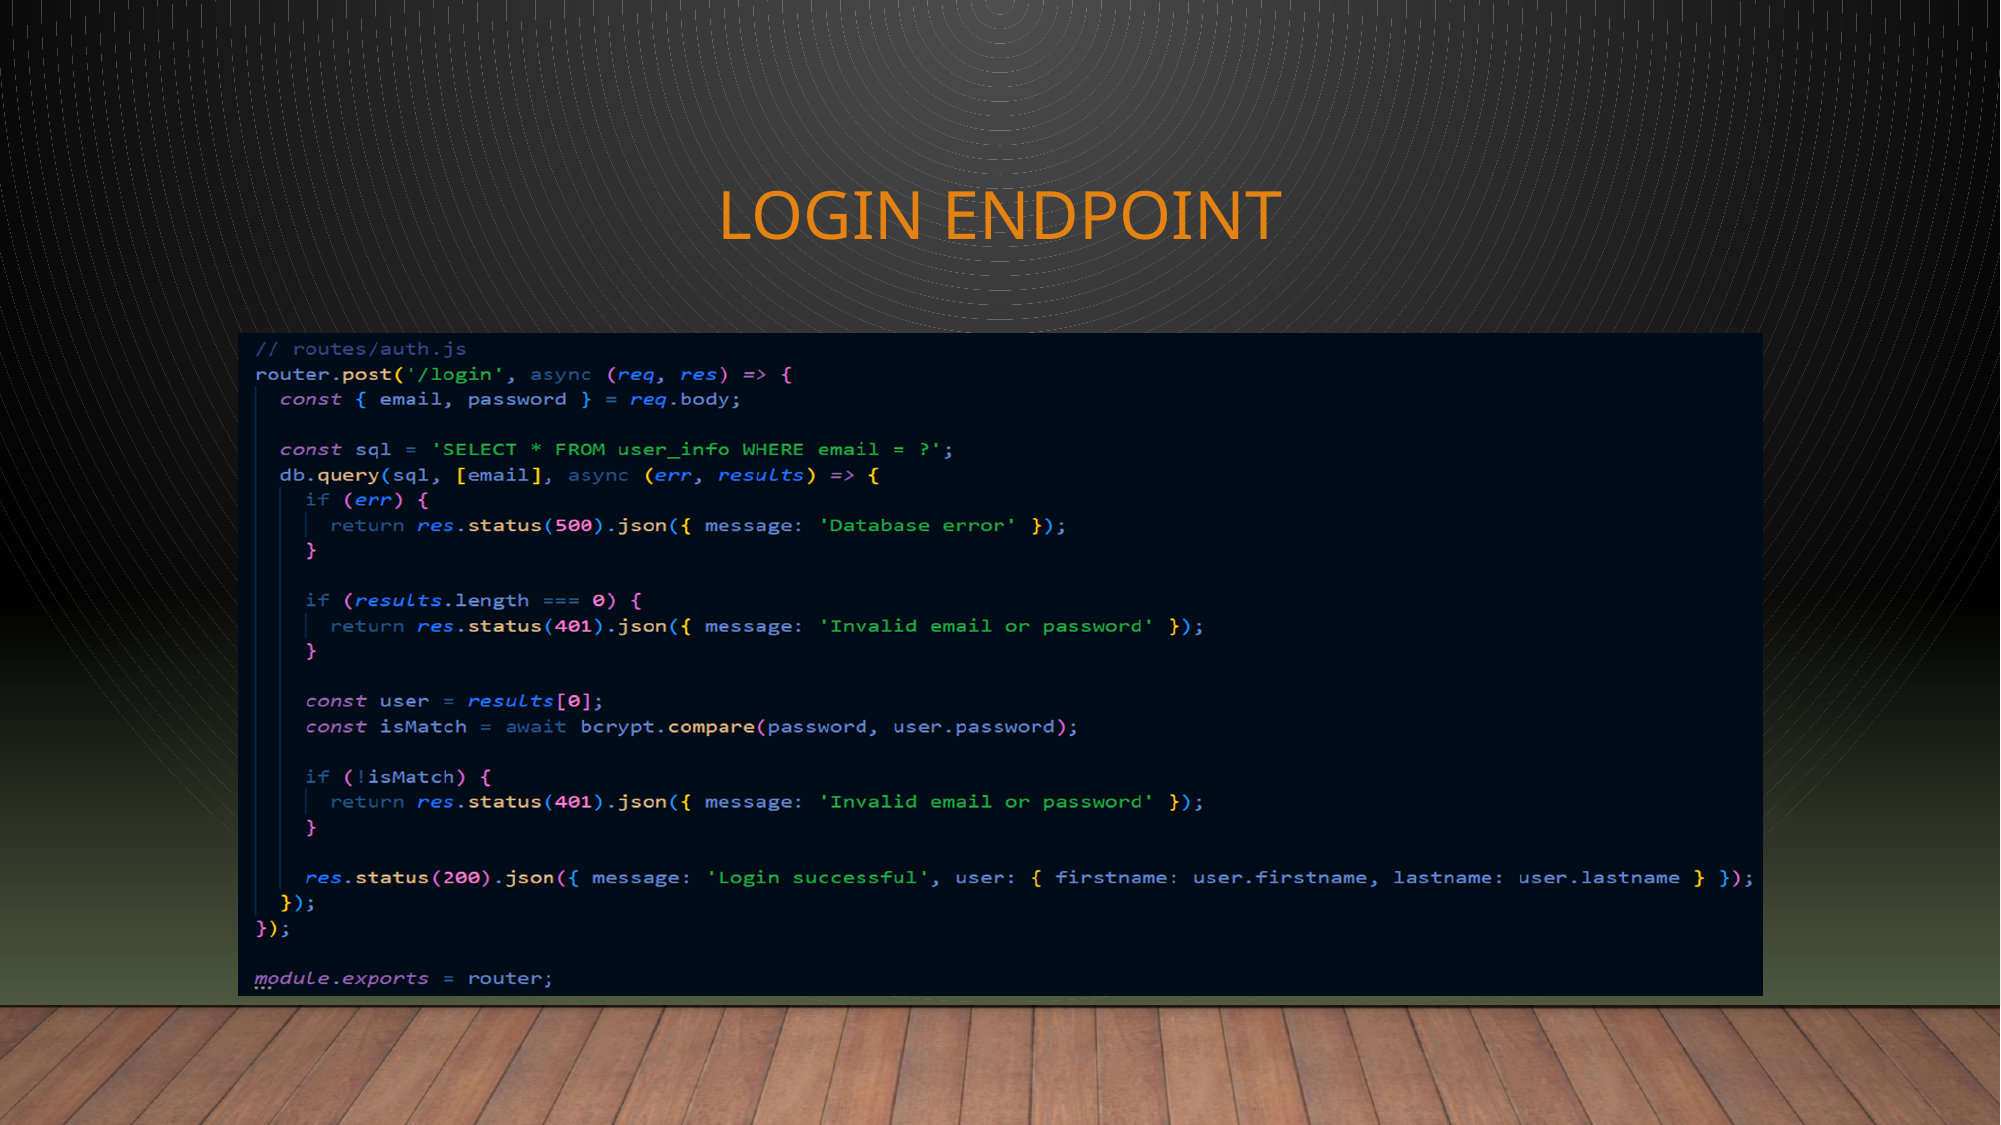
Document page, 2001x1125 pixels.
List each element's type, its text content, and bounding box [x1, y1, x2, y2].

title Login Endpoint [238, 131, 1763, 305]
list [237, 333, 1763, 996]
picture [0, 1005, 2000, 1125]
